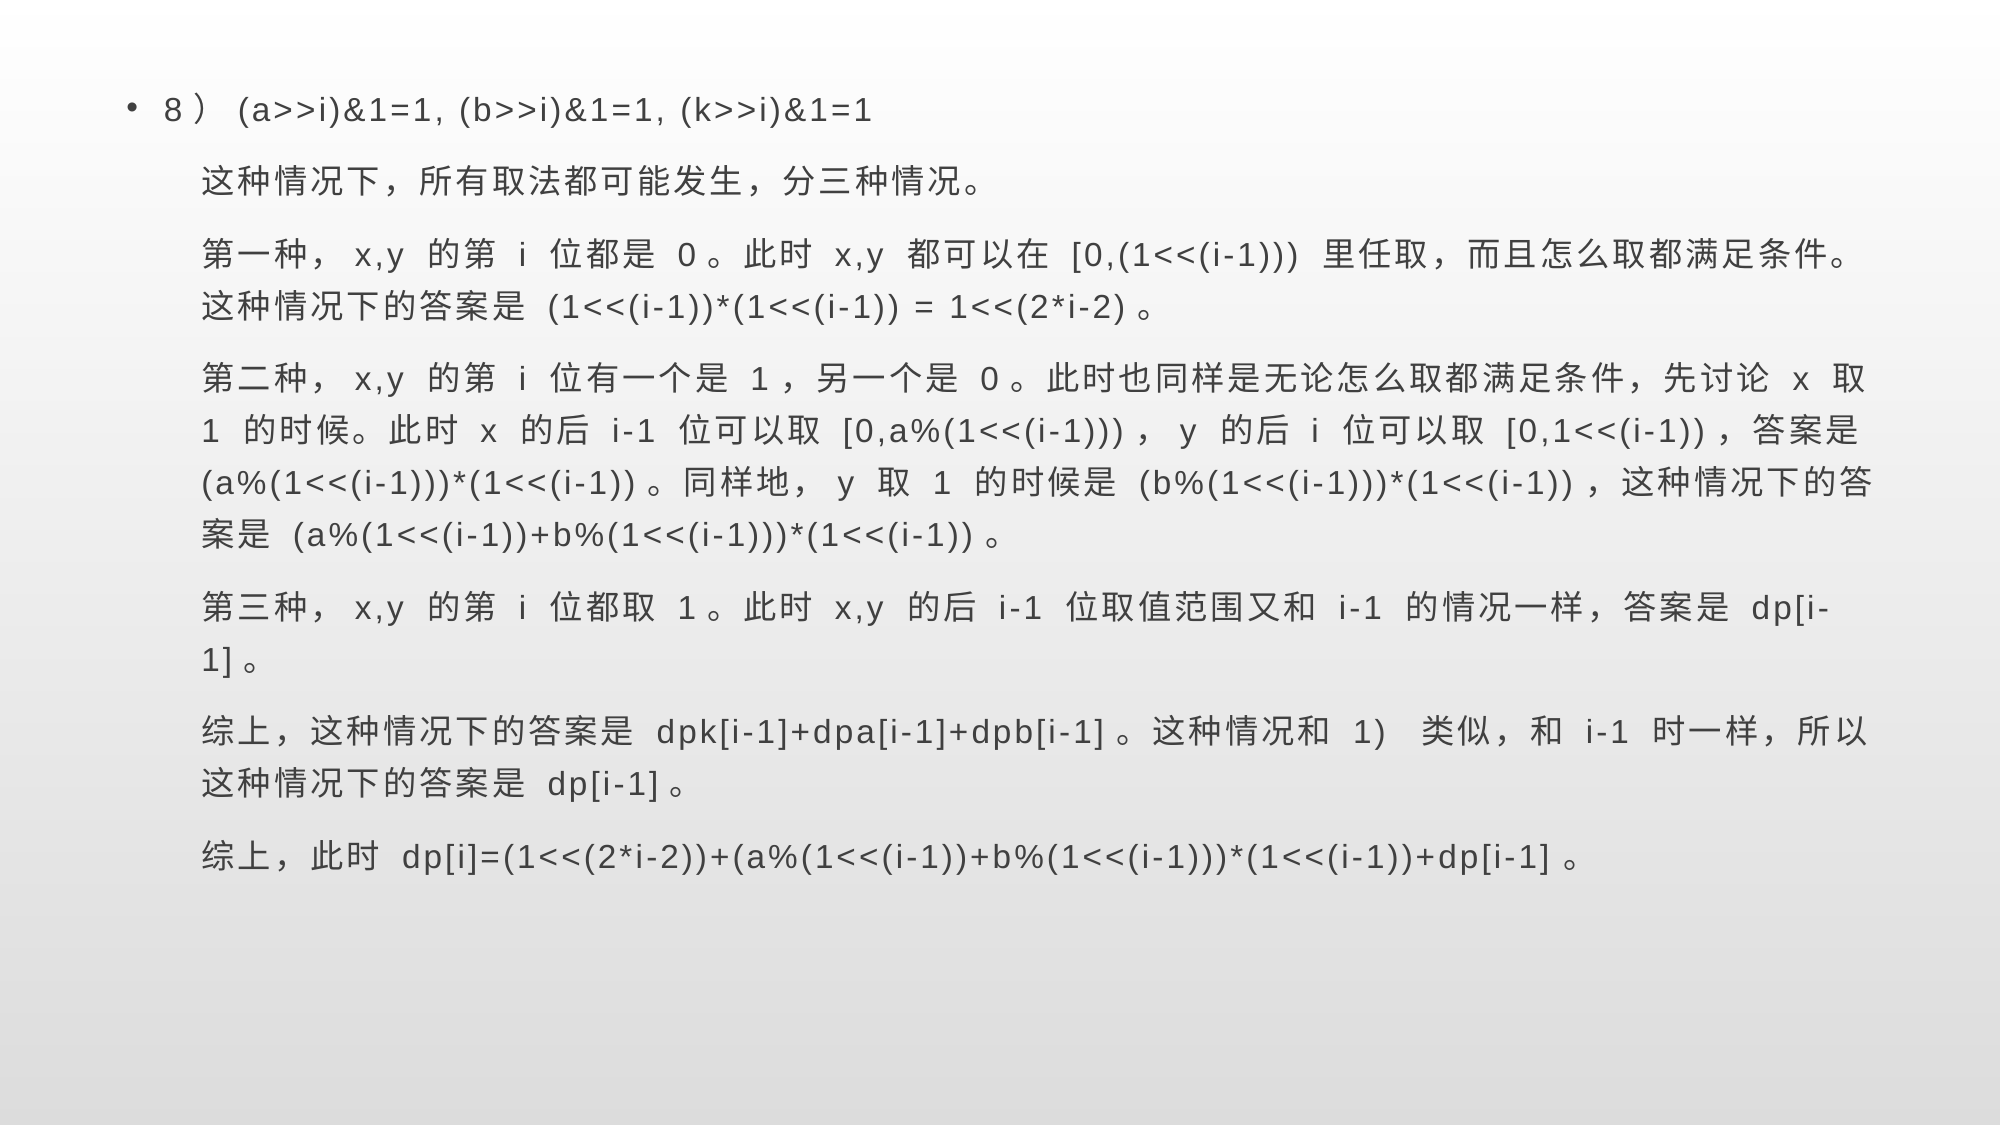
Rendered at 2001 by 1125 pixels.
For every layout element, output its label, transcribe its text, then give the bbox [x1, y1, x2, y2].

list 8）(a>>i)&1=1, (b>>i)&1=1, (k>>i)&1=1 这种情况下，所有取法都可能发生，分三种情况。 第一种，x,y 的第 i 位都是 0。此时 x,y 都可以在 [0,(1<<(i-1))) 里任取，而且怎么取都满足条件。这种情况下的答案是 (1<<(i-1))*(1<<(i-1)) = 1<<(2*i-2)。 第二种，x,y 的第 i 位有一个是 1，另一个是 0。此时也同样是无论怎么取都满足条件，先讨论 x 取 1 的时候。此时 x 的后 i-1 位可以取 [0,a%(1<<(i-1)))，y 的后 i 位可以取 [0,1<<(i-1))，答案是 (a%(1<<(i-1)))*(1<<(i-1))。同样地，y 取 1 的时候是 (b%(1<<(i-1)))*(1<<(i-1))，这种情况下的答案是 (a%(1<<(i-1))+b%(1<<(i-1)))*(1<<(i-1))。 第三种，x,y 的第 i 位都取 1。此时 x,y 的后 i-1 位取值范围又和 i-1 的情况一样，答案是 dp[i-1]。 综上，这种情况下的答案是 dpk[i-1]+dpa[i-1]+dpb[i-1]。这种情况和 1) 类似，和 i-1 时一样，所以这种情况下的答案是 dp[i-1]。 综上，此时 dp[i]=(1<<(2*i-2))+(a%(1<<(i-1))+b%(1<<(i-1)))*(1<<(i-1))+dp[i-1]。 [109, 75, 1891, 1040]
